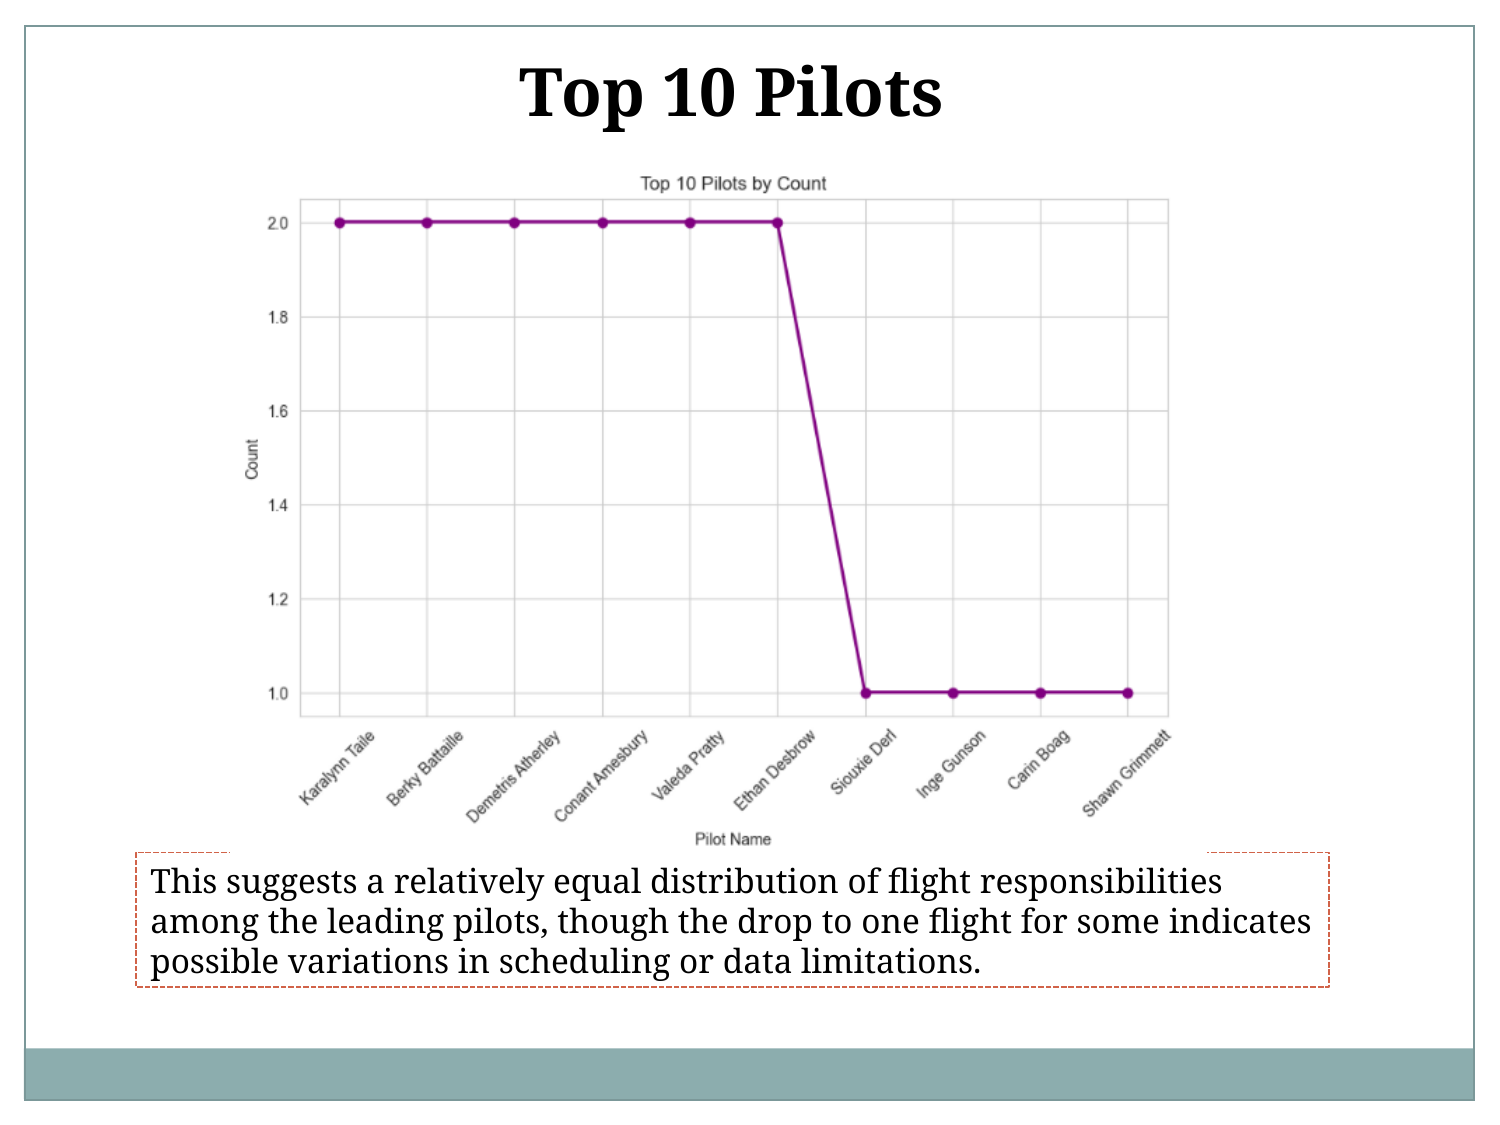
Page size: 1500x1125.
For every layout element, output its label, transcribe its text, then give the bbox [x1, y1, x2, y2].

text_box This suggests a relatively equal distribution of flight responsibilities among the leading pilots, though the drop to one flight for some indicates possible variations in scheduling or data limitations. [135, 852, 1330, 988]
picture [229, 163, 1207, 853]
text_box Top 10 Pilots [504, 42, 960, 138]
